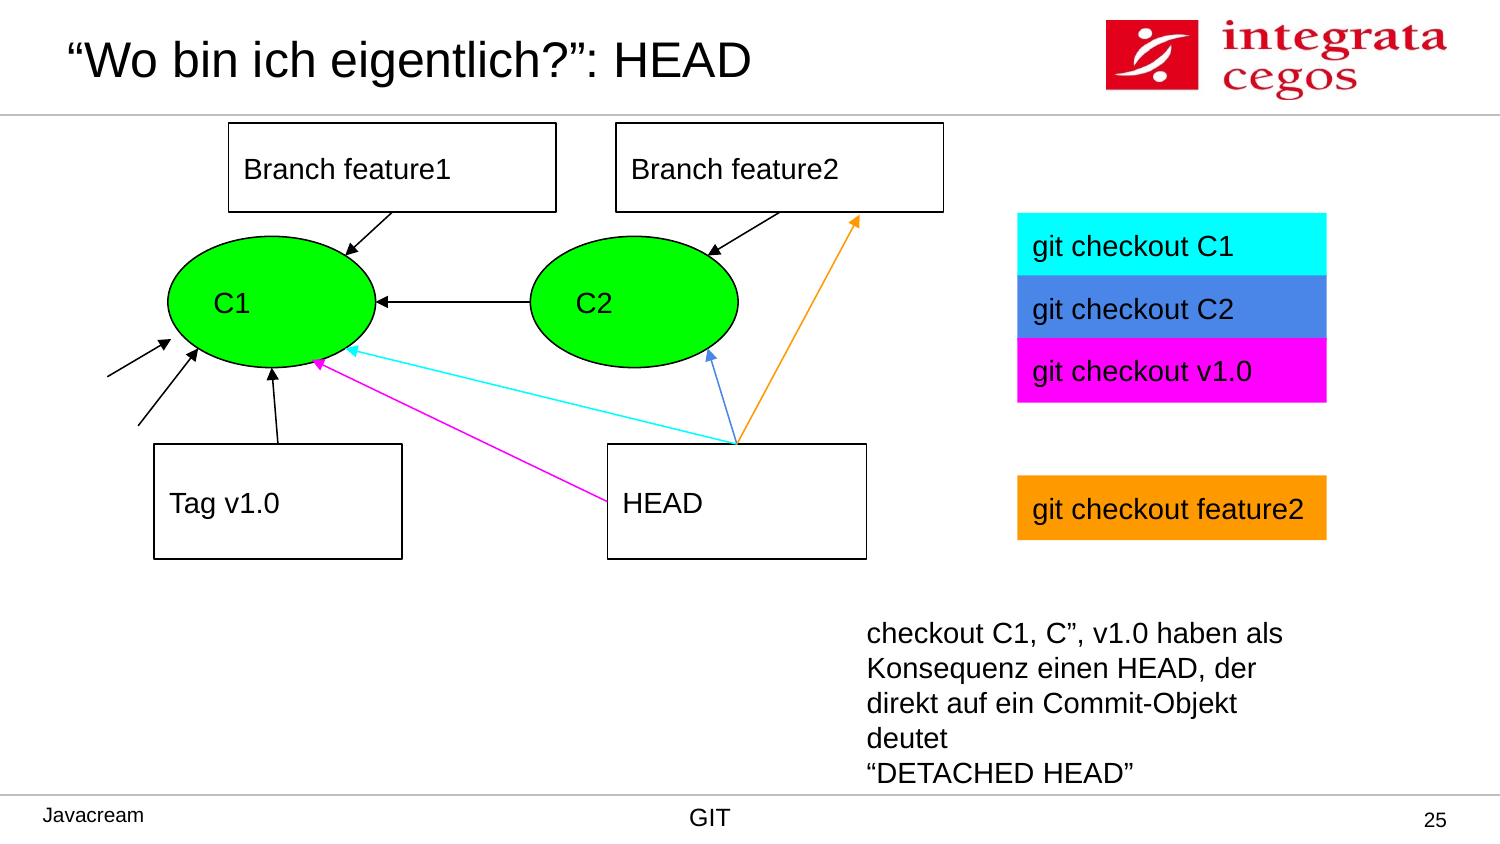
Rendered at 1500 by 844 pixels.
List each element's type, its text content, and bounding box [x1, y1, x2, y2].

text_box C1 [167, 236, 376, 368]
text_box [271, 367, 279, 445]
text_box Tag v1.0 [154, 444, 402, 560]
title “Wo bin ich eigentlich?”: HEAD [53, 0, 987, 115]
text_box git checkout C1 [1017, 212, 1327, 275]
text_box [344, 212, 393, 256]
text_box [137, 348, 199, 427]
picture [1106, 20, 1447, 100]
text_box C2 [530, 236, 731, 346]
text_box checkout C1, C”, v1.0 haben als Konsequenz einen HEAD, der direkt auf ein Commit-Objekt deutet “DETACHED HEAD” [851, 599, 1342, 805]
text_box git checkout C2 [1017, 275, 1327, 337]
text_box git checkout feature2 [1017, 475, 1327, 541]
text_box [707, 348, 731, 445]
slide_number ‹#› [1312, 794, 1447, 844]
text_box Branch feature1 [228, 123, 556, 213]
text_box Branch feature2 [615, 123, 944, 213]
text_box HEAD [607, 444, 867, 560]
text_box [344, 348, 705, 445]
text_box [707, 212, 780, 256]
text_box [311, 359, 608, 502]
text_box git checkout v1.0 [1017, 337, 1327, 403]
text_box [736, 214, 860, 445]
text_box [107, 338, 172, 377]
